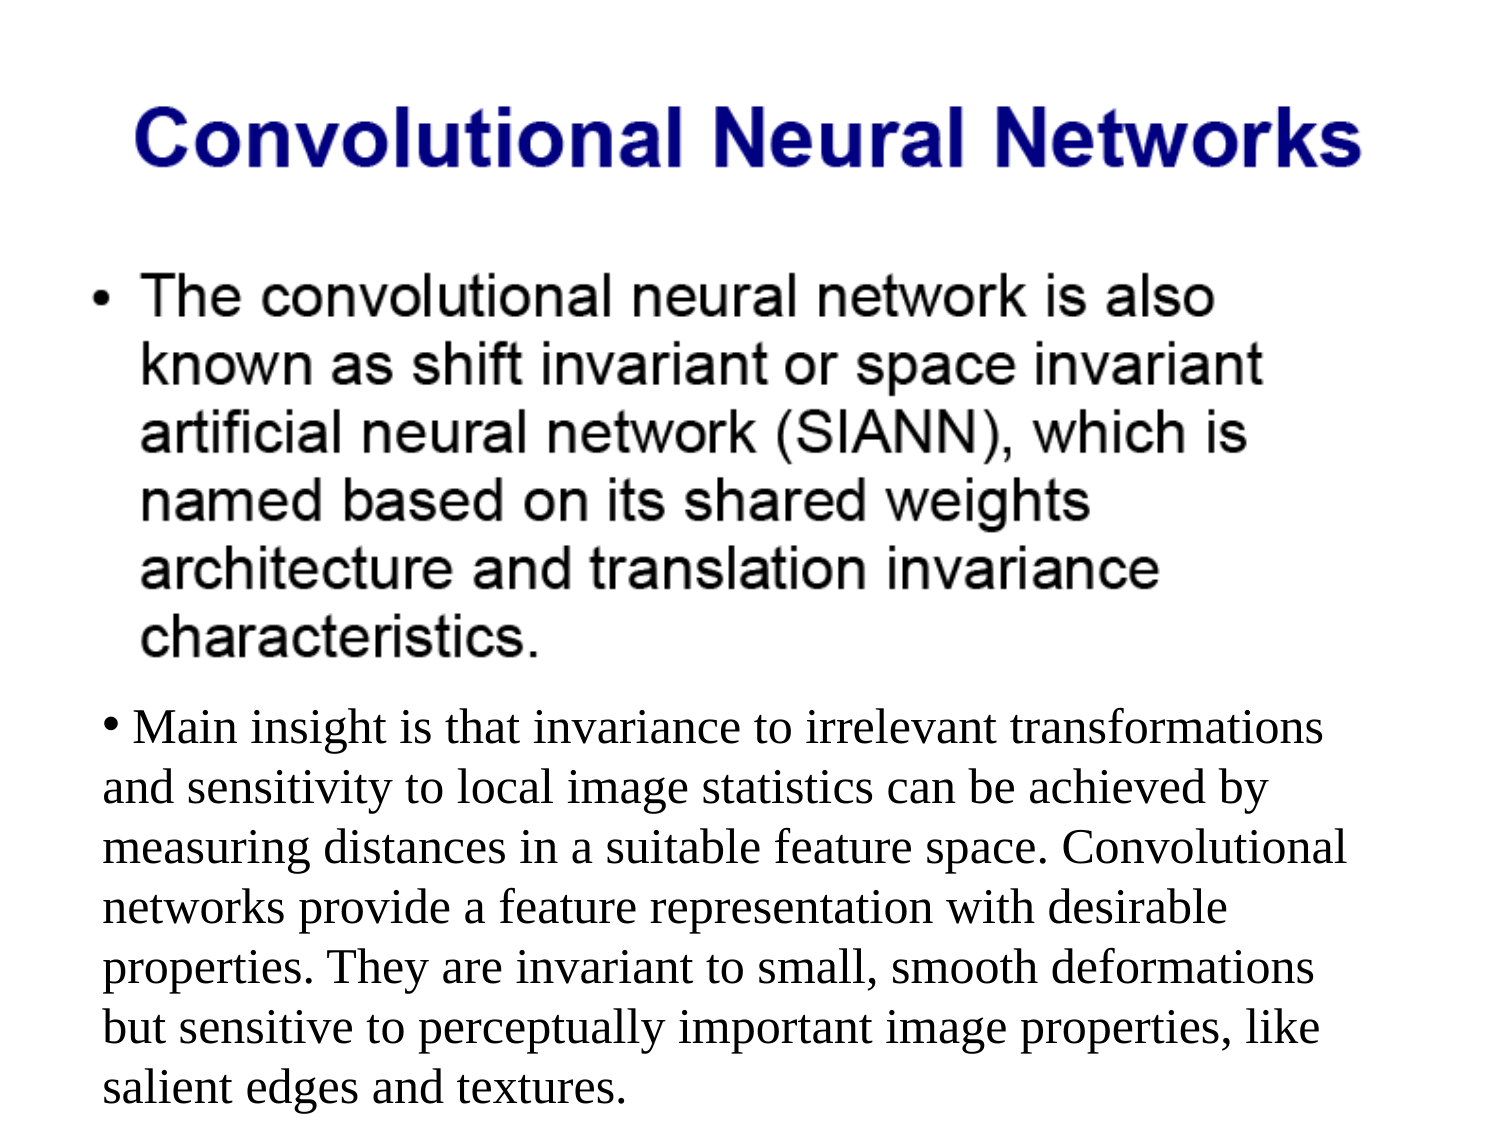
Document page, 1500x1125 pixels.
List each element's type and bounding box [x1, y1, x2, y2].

list [0, 0, 1500, 1125]
